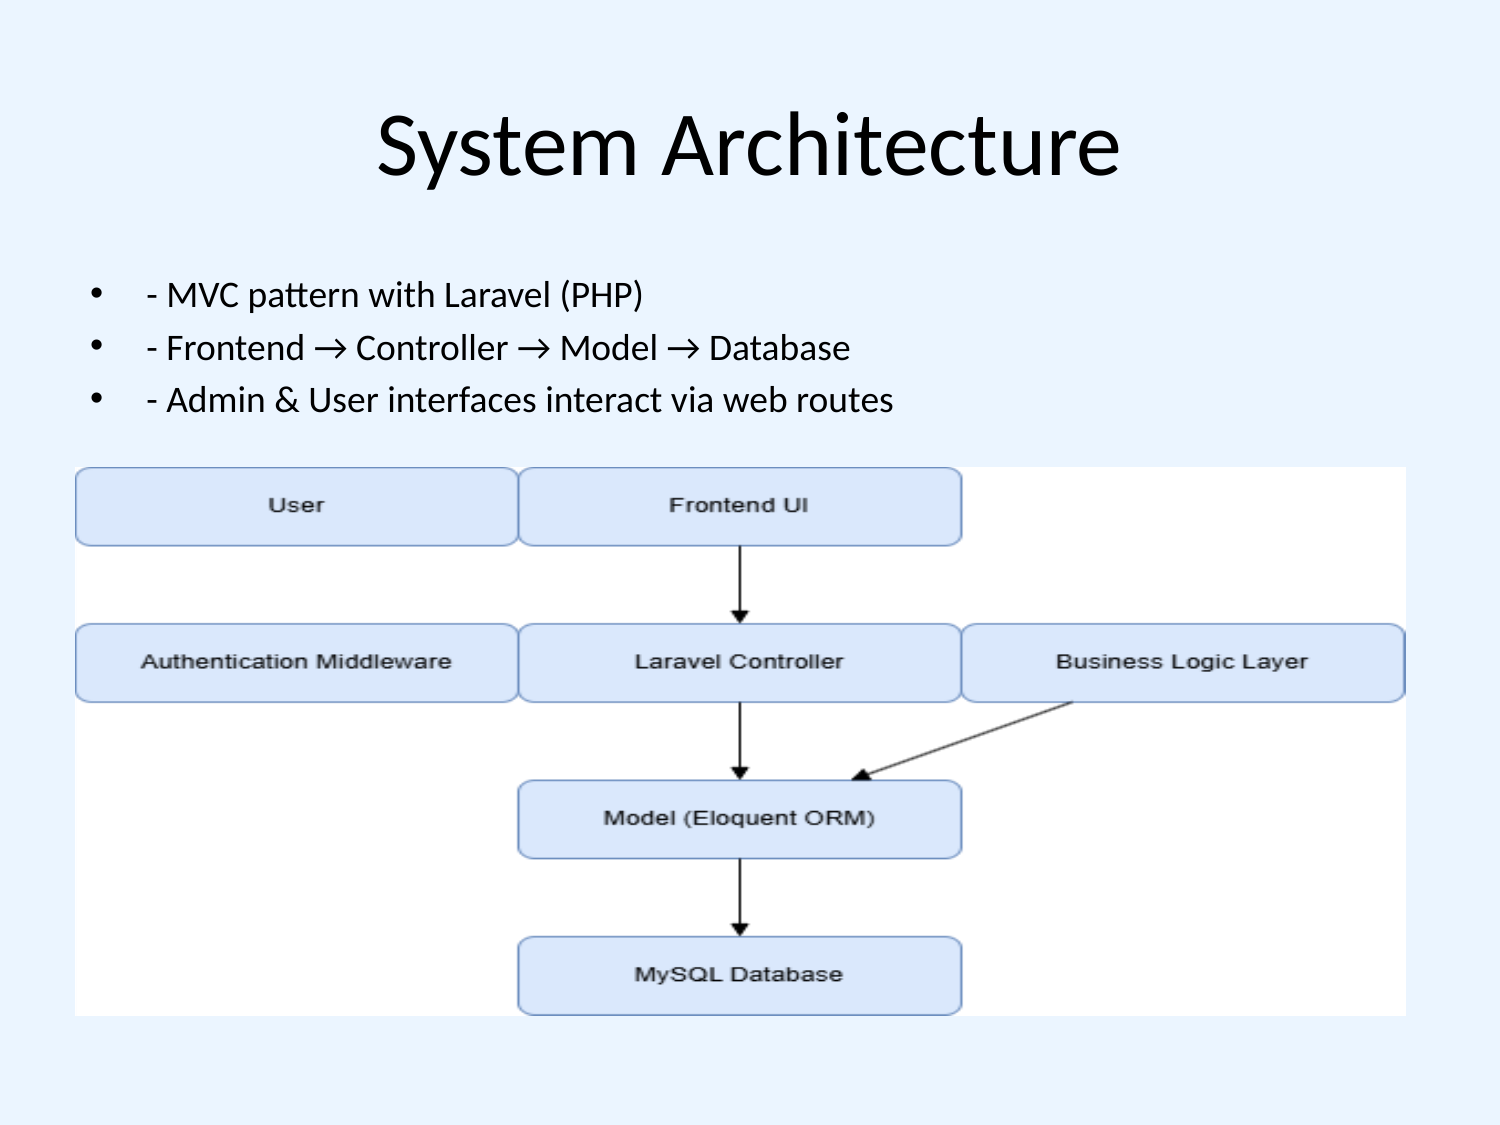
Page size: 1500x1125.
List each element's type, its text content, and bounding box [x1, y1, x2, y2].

title System Architecture [75, 45, 1425, 233]
list - MVC pattern with Laravel (PHP) - Frontend → Controller → Model → Database - Admin & User interfaces interact via web routes [75, 262, 1425, 1005]
picture [74, 467, 1406, 1017]
